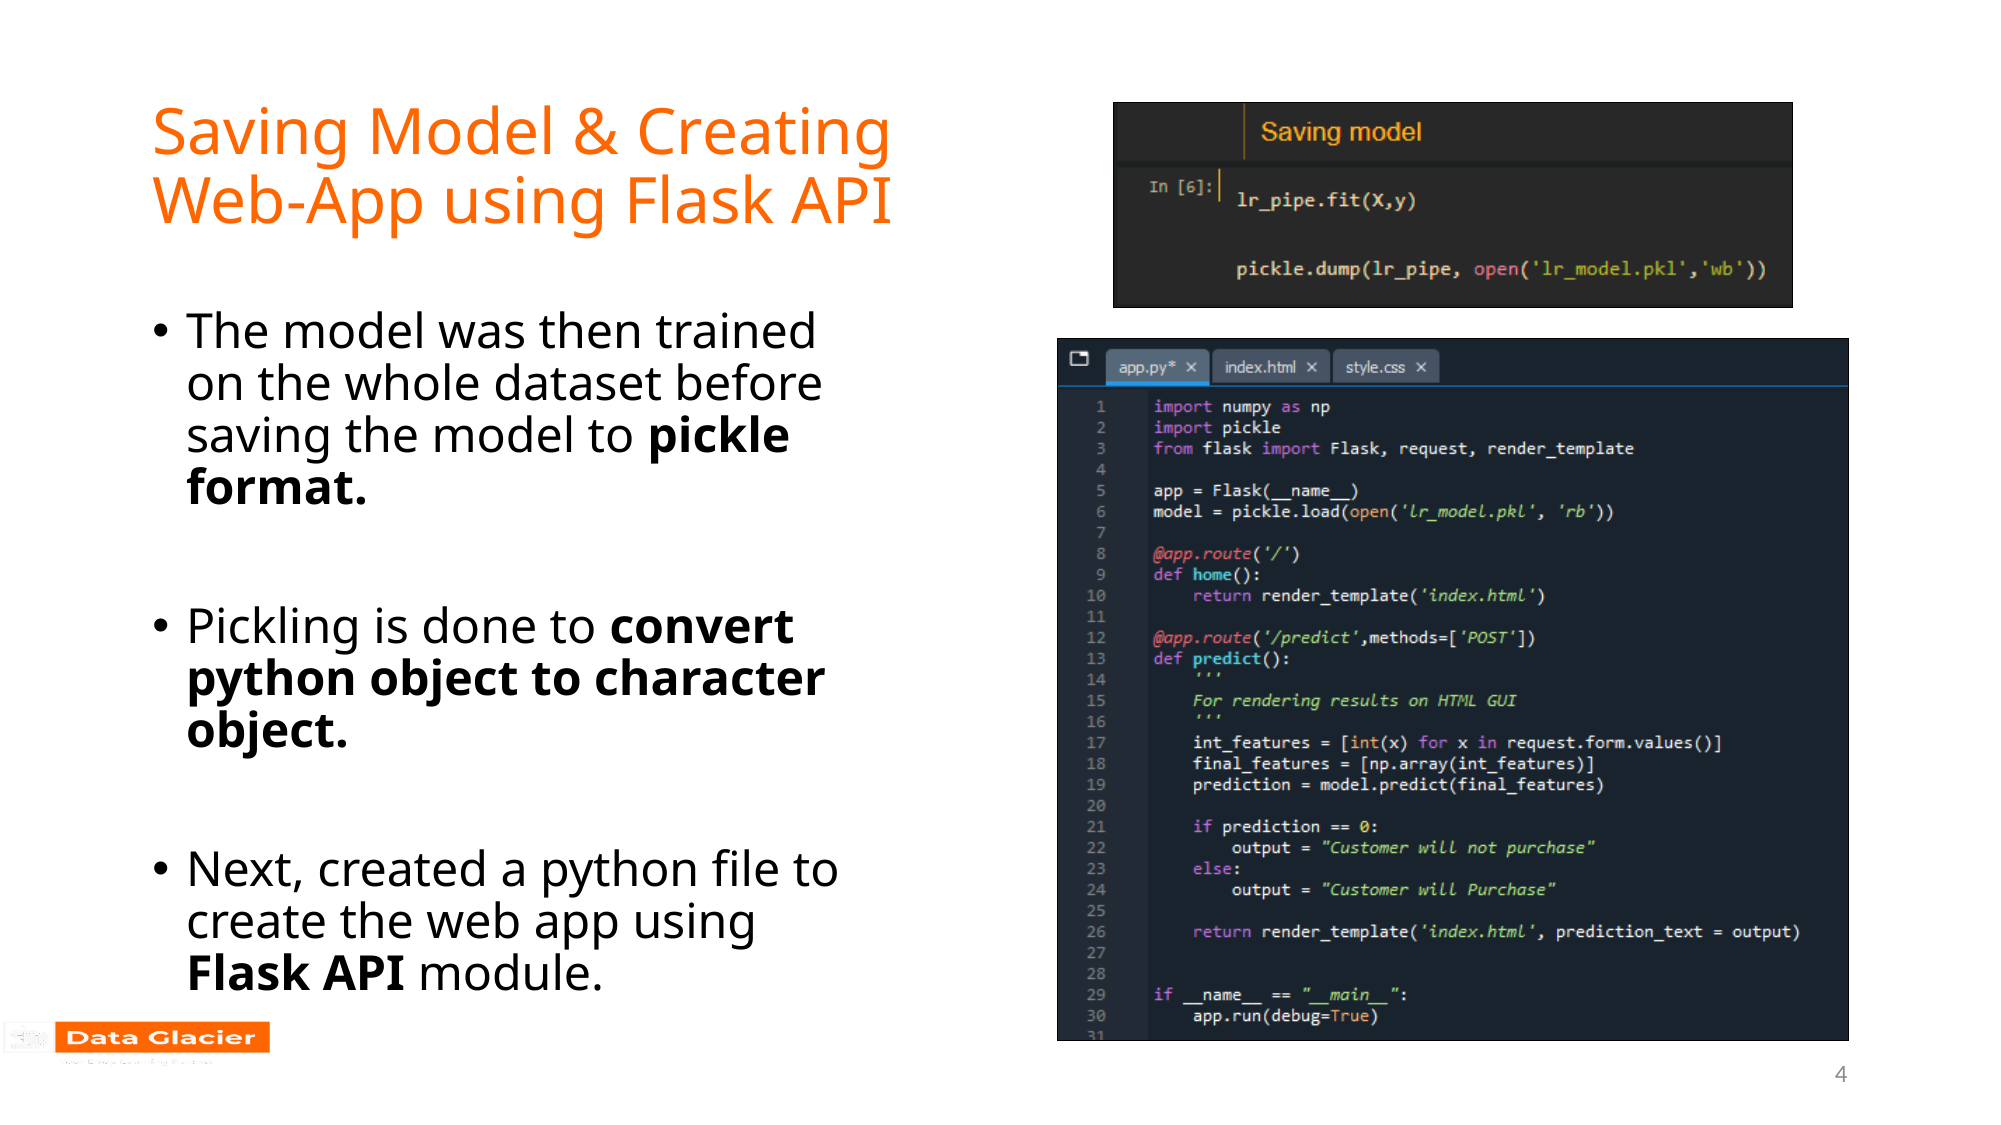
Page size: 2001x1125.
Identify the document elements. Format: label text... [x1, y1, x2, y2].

title Saving Model & Creating Web-App using Flask API [137, 59, 919, 278]
slide_number 4 [1412, 1042, 1863, 1103]
list The model was then trained on the whole dataset before saving the model to pickle format. Pickling is done to convert python object to character object. Next, created a python file to create the web app using Flask API module. [137, 299, 877, 1014]
picture [1113, 102, 1793, 308]
picture [1057, 338, 1849, 1041]
picture [0, 961, 272, 1125]
